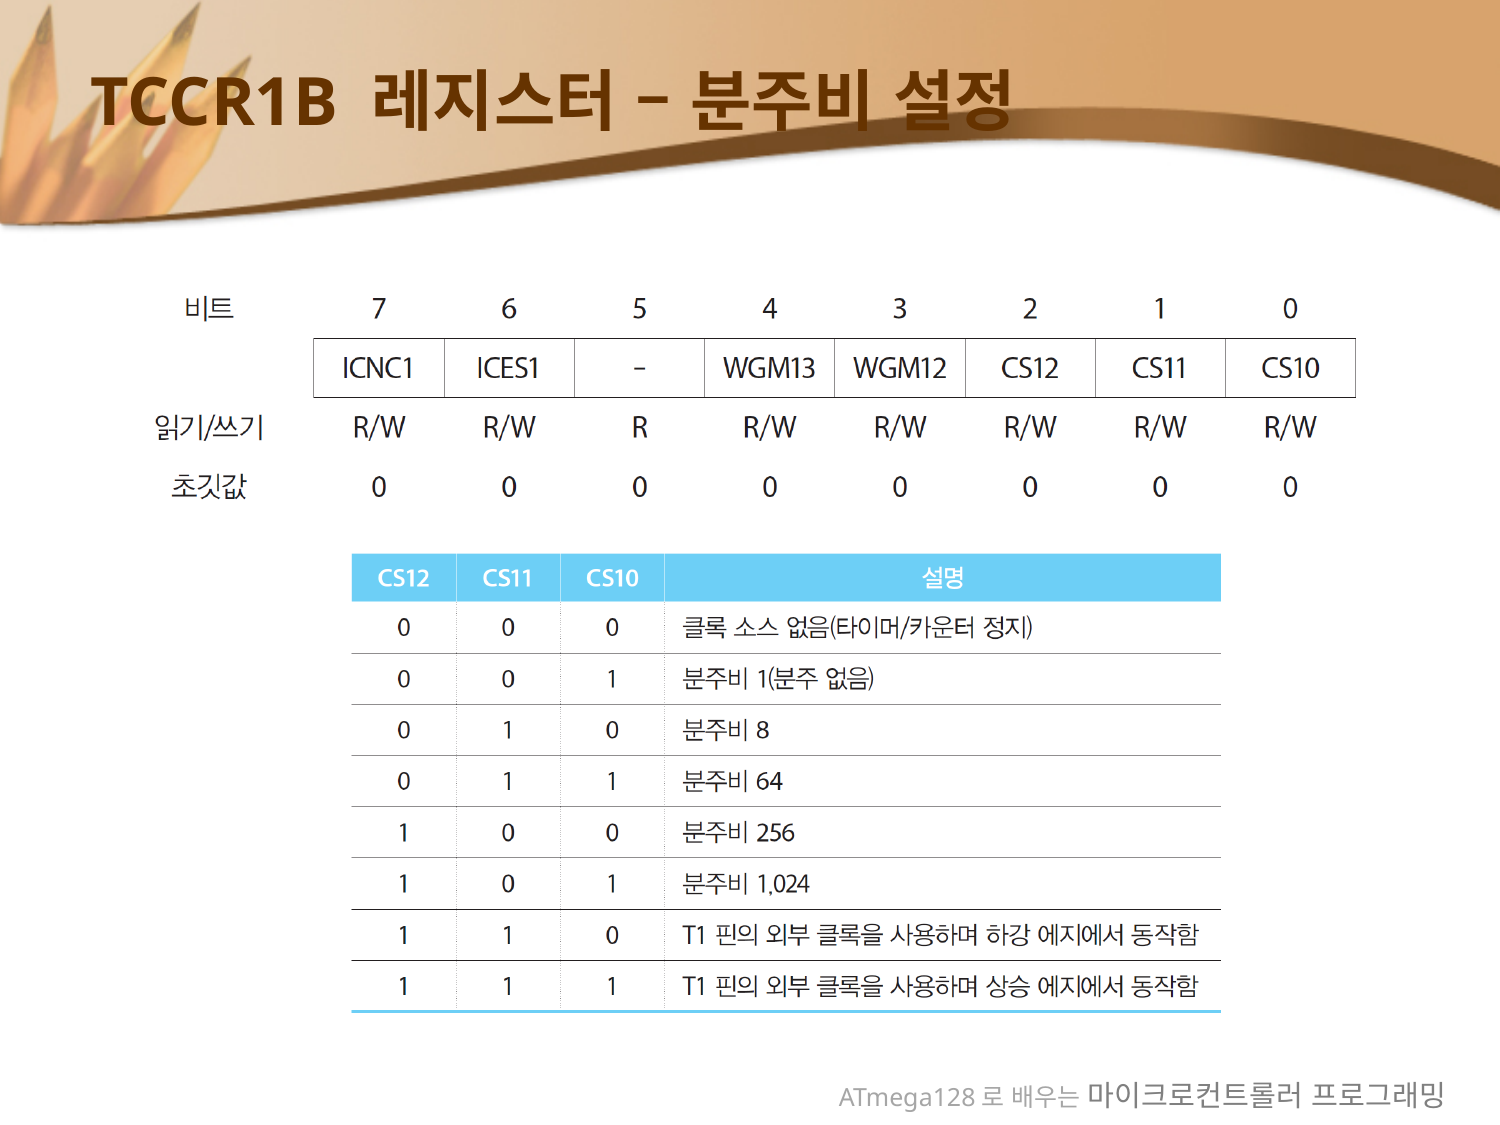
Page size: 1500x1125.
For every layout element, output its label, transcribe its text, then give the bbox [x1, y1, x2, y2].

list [147, 290, 1361, 508]
title TCCR1B 레지스터 – 분주비 설정 [75, 47, 1376, 150]
picture [0, 0, 1500, 1125]
